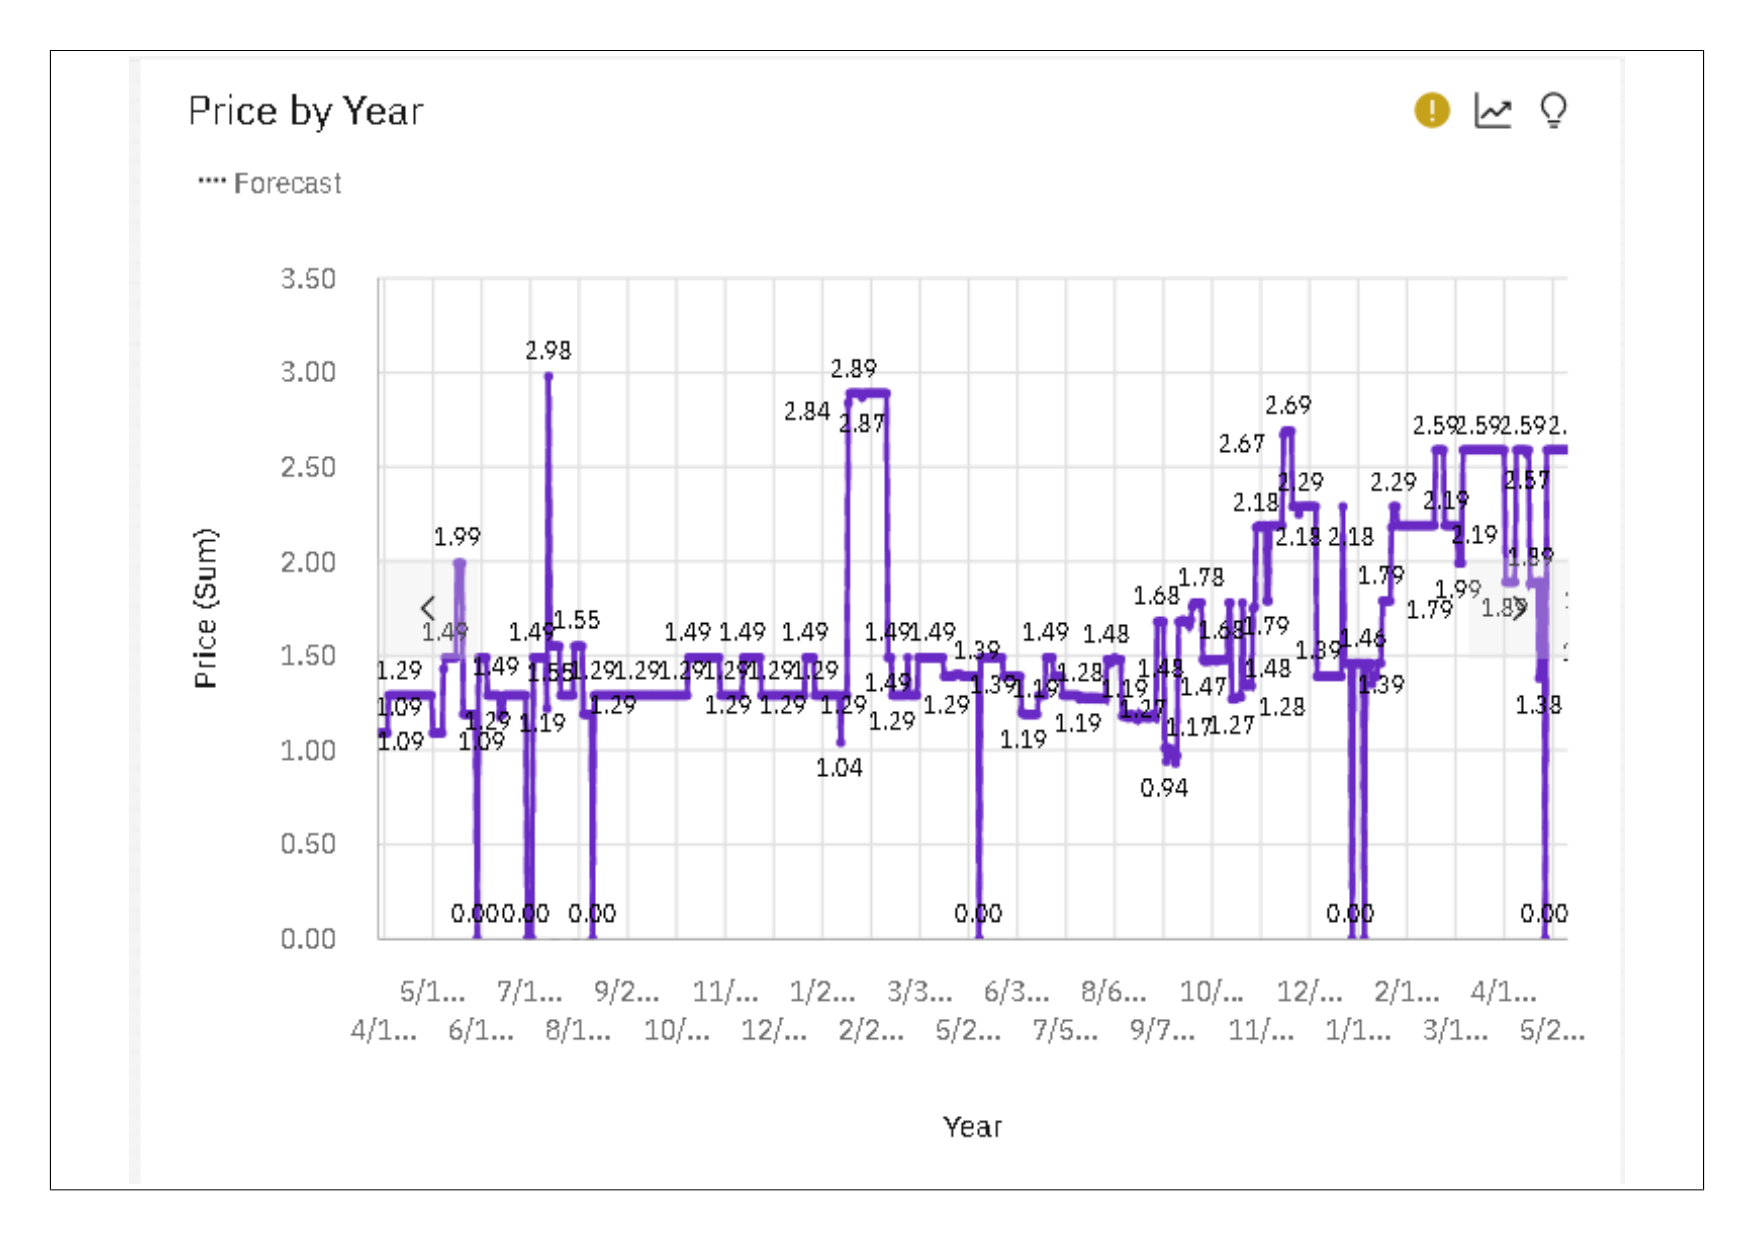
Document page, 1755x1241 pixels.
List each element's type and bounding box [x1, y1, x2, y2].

picture [128, 56, 1626, 1185]
